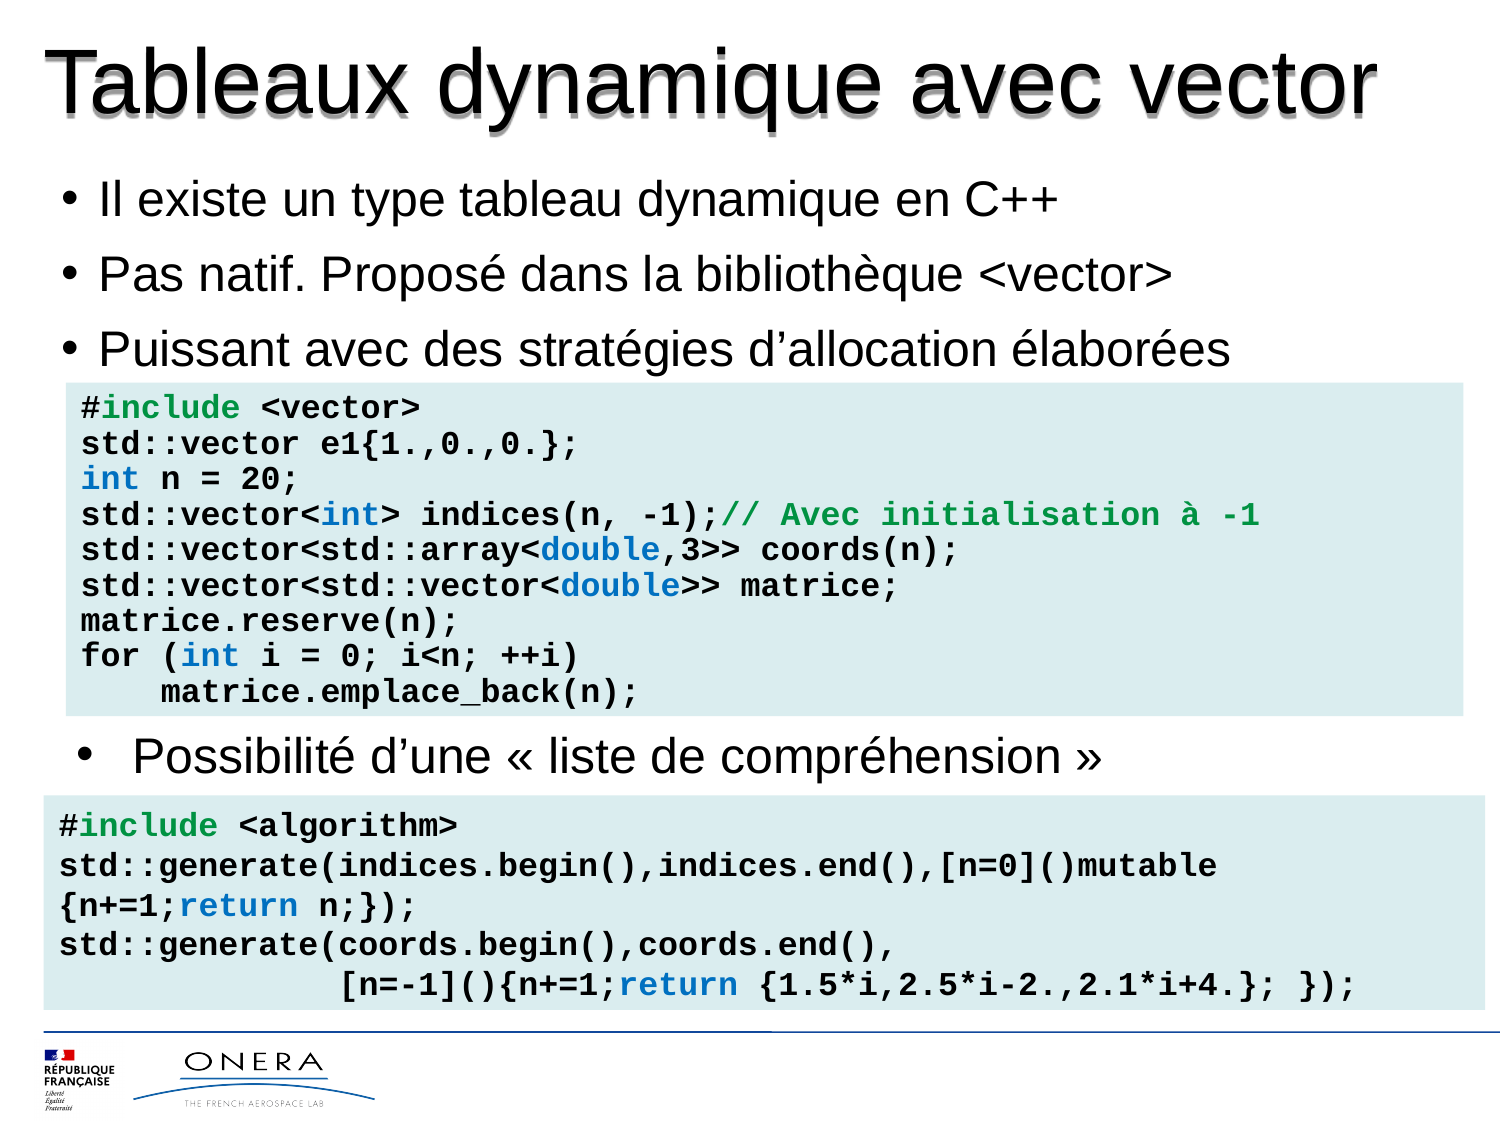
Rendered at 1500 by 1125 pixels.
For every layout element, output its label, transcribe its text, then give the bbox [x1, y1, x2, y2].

text_box #include <vector> std::vector e1{1.,0.,0.}; int n = 20; std::vector<int> indices(n, -1);// Avec initialisation à -1 std::vector<std::array<double,3>> coords(n); std::vector<std::vector<double>> matrice; matrice.reserve(n); for (int i = 0; i<n; ++i) matrice.emplace_back(n); [65, 382, 1464, 717]
text_box Tableaux dynamique avec vector [43, 0, 1486, 169]
text_box #include <algorithm> std::generate(indices.begin(),indices.end(),[n=0]()mutable {n+=1;return n;}); std::generate(coords.begin(),coords.end(), [n=-1](){n+=1;return {1.5*i,2.5*i-2.,2.1*i+4.}; }); [43, 795, 1486, 1010]
picture [133, 1052, 375, 1107]
text_box Il existe un type tableau dynamique en C++ Pas natif. Proposé dans la bibliothèque <vector> Puissant avec des stratégies d’allocation élaborées [61, 150, 1337, 400]
text_box Possibilité d’une « liste de compréhension » [61, 715, 1459, 791]
picture [34, 1039, 125, 1121]
